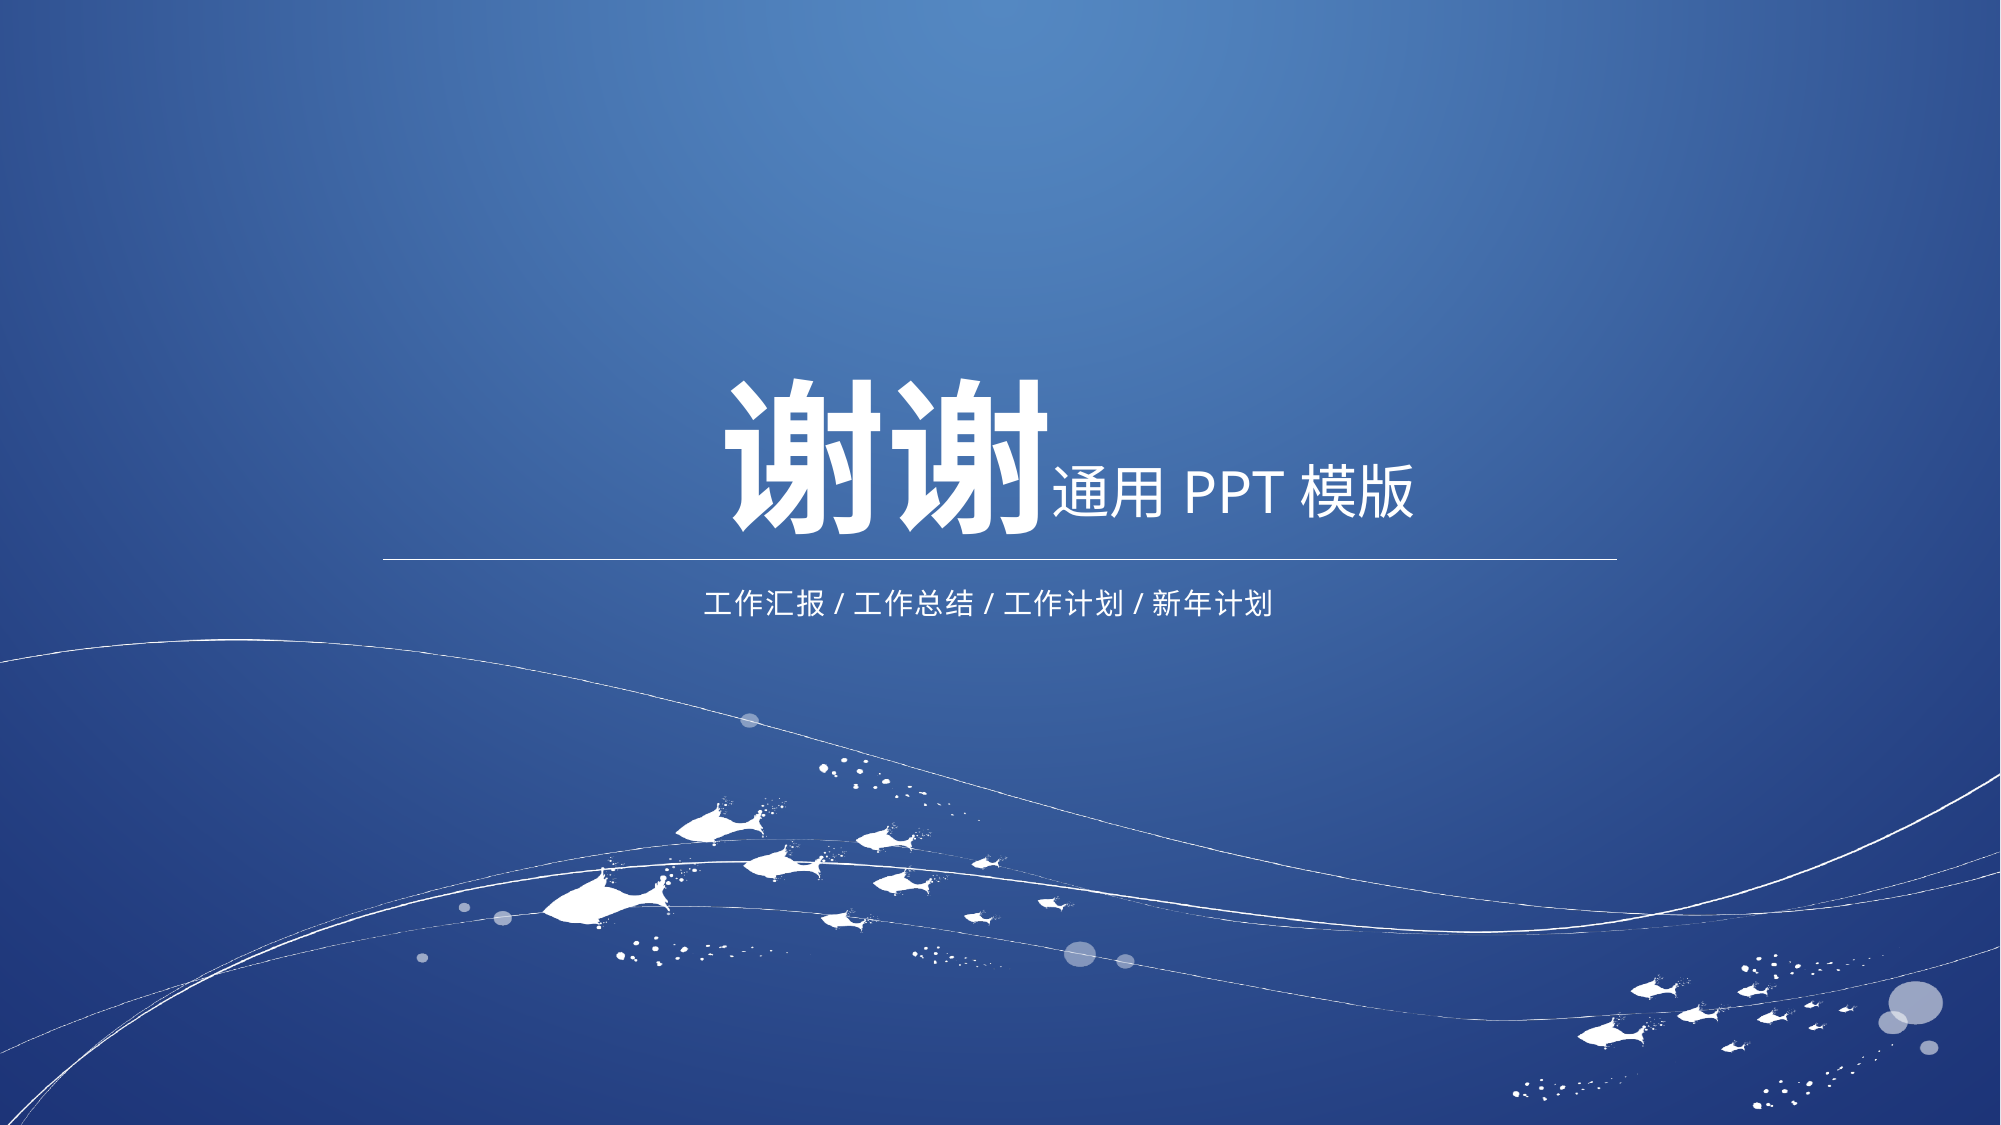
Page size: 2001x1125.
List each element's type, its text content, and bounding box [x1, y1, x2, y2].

text_box 工作汇报/工作总结/工作计划/新年计划 [689, 577, 1289, 601]
picture [0, 0, 2001, 1125]
text_box 通用PPT模版 [1068, 448, 1431, 533]
text_box 谢谢 [704, 346, 1068, 559]
